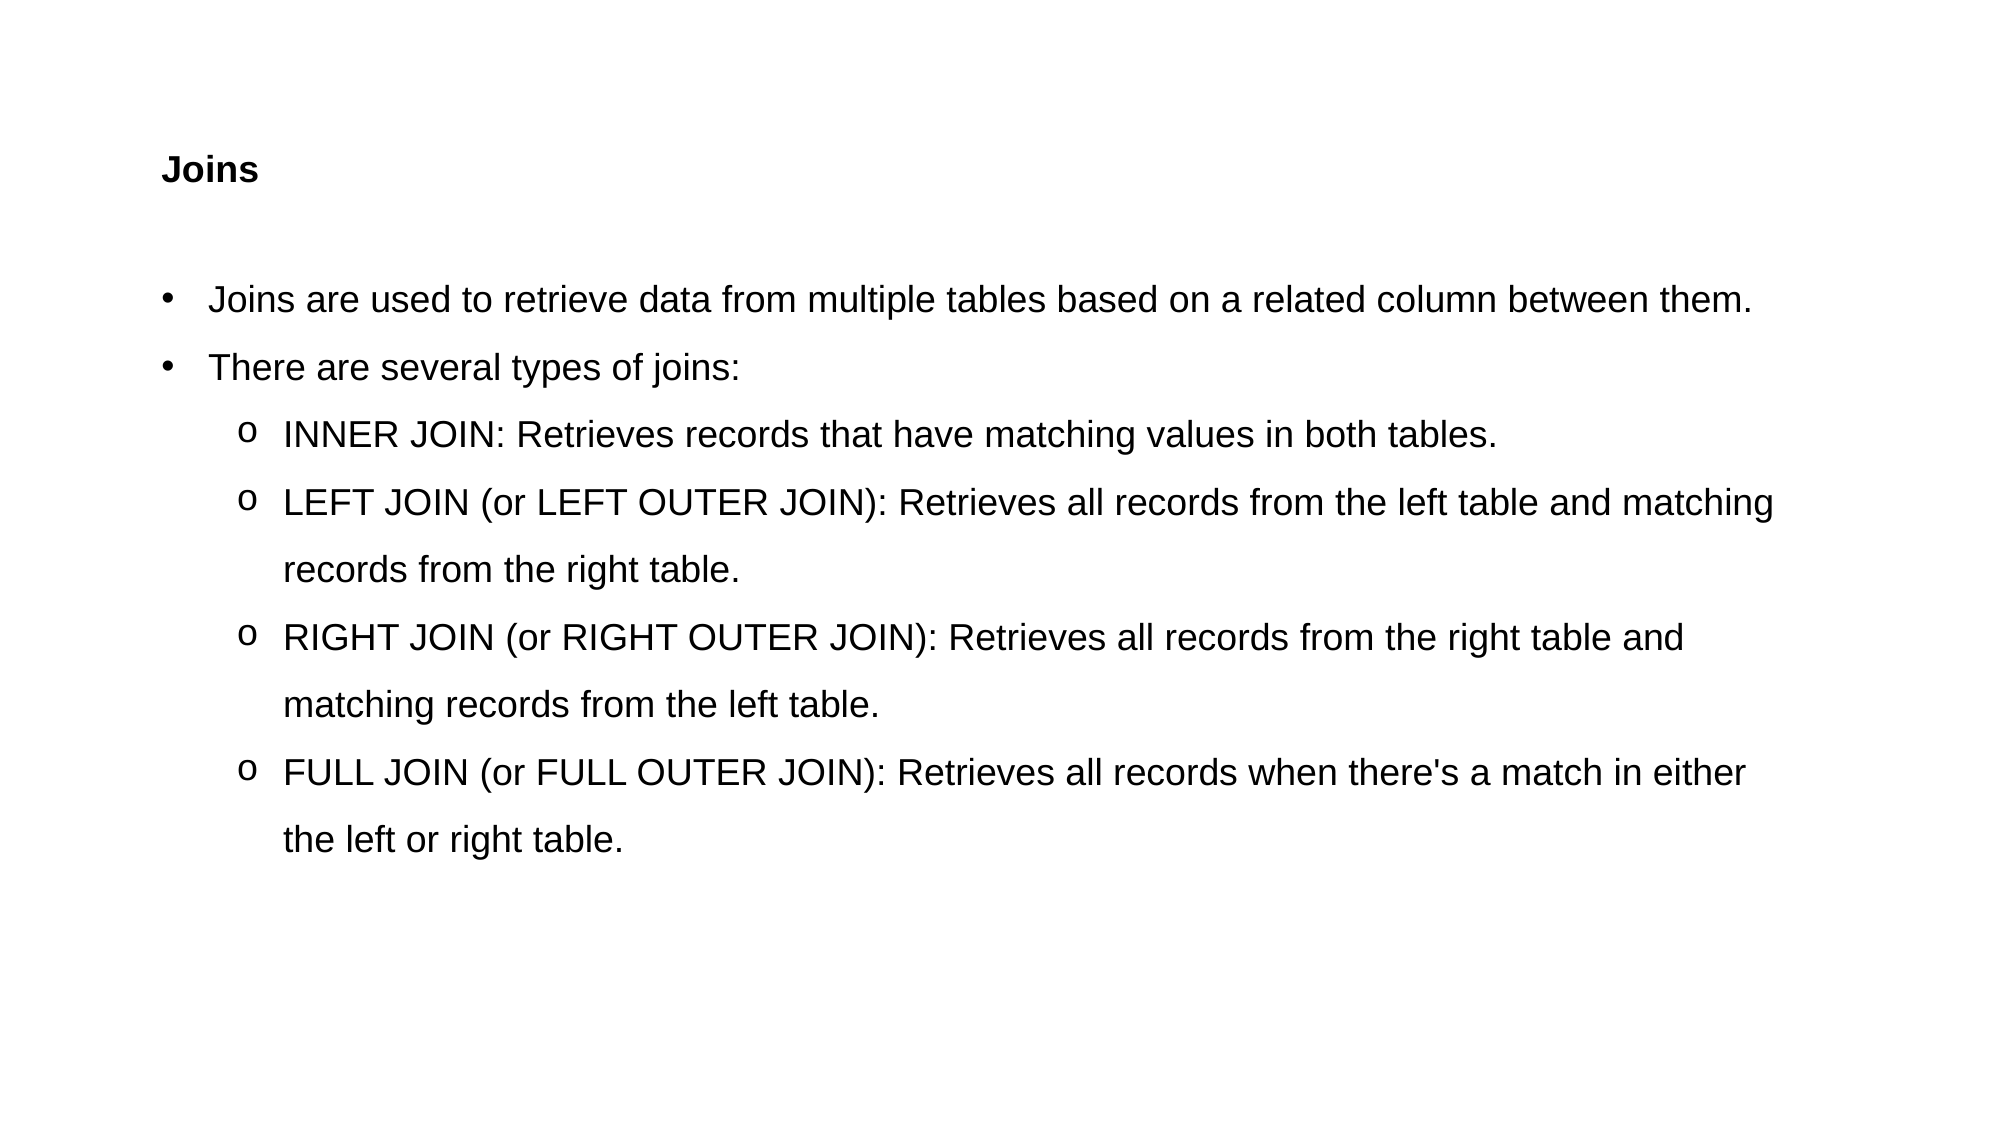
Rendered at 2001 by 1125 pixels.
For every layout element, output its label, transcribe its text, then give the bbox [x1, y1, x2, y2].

text_box Joins are used to retrieve data from multiple tables based on a related column between them. There are several types of joins: INNER JOIN: Retrieves records that have matching values in both tables. LEFT JOIN (or LEFT OUTER JOIN): Retrieves all records from the left table and matching records from the right table. RIGHT JOIN (or RIGHT OUTER JOIN): Retrieves all records from the right table and matching records from the left table. FULL JOIN (or FULL OUTER JOIN): Retrieves all records when there's a match in either the left or right table. [146, 245, 1799, 868]
text_box Joins [146, 137, 1147, 197]
